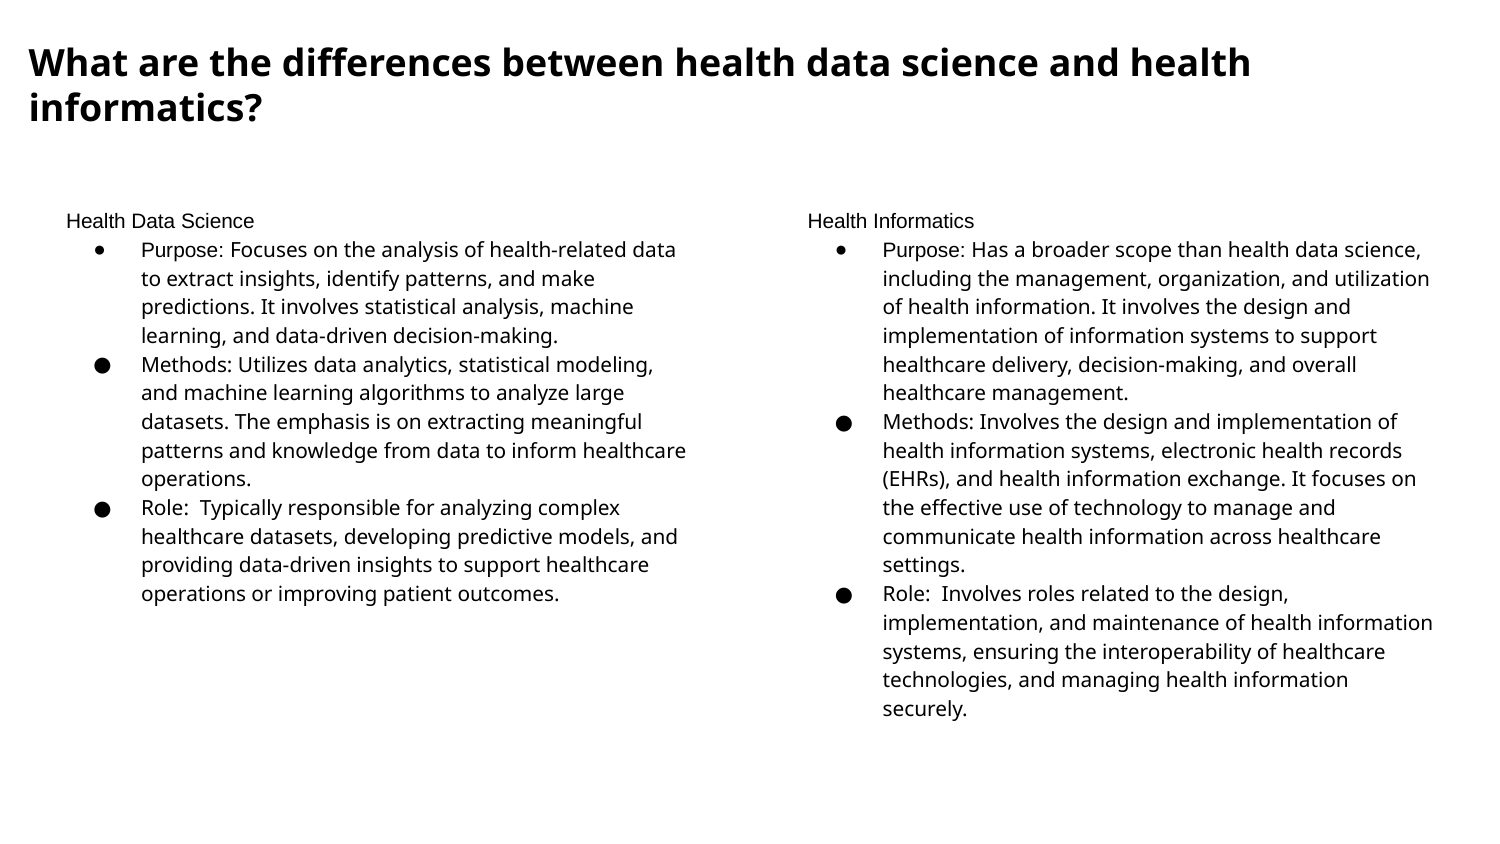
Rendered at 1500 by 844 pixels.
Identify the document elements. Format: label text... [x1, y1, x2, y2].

list Health Data Science Purpose: Focuses on the analysis of health-related data to extract insights, identify patterns, and make predictions. It involves statistical analysis, machine learning, and data-driven decision-making. Methods: Utilizes data analytics, statistical modeling, and machine learning algorithms to analyze large datasets. The emphasis is on extracting meaningful patterns and knowledge from data to inform healthcare operations. Role: Typically responsible for analyzing complex healthcare datasets, developing predictive models, and providing data-driven insights to support healthcare operations or improving patient outcomes. [51, 189, 708, 750]
list Health Informatics Purpose: Has a broader scope than health data science, including the management, organization, and utilization of health information. It involves the design and implementation of information systems to support healthcare delivery, decision-making, and overall healthcare management. Methods: Involves the design and implementation of health information systems, electronic health records (EHRs), and health information exchange. It focuses on the effective use of technology to manage and communicate health information across healthcare settings. Role: Involves roles related to the design, implementation, and maintenance of health information systems, ensuring the interoperability of healthcare technologies, and managing health information securely. [792, 189, 1449, 750]
title What are the differences between health data science and health informatics? [13, 24, 1449, 118]
